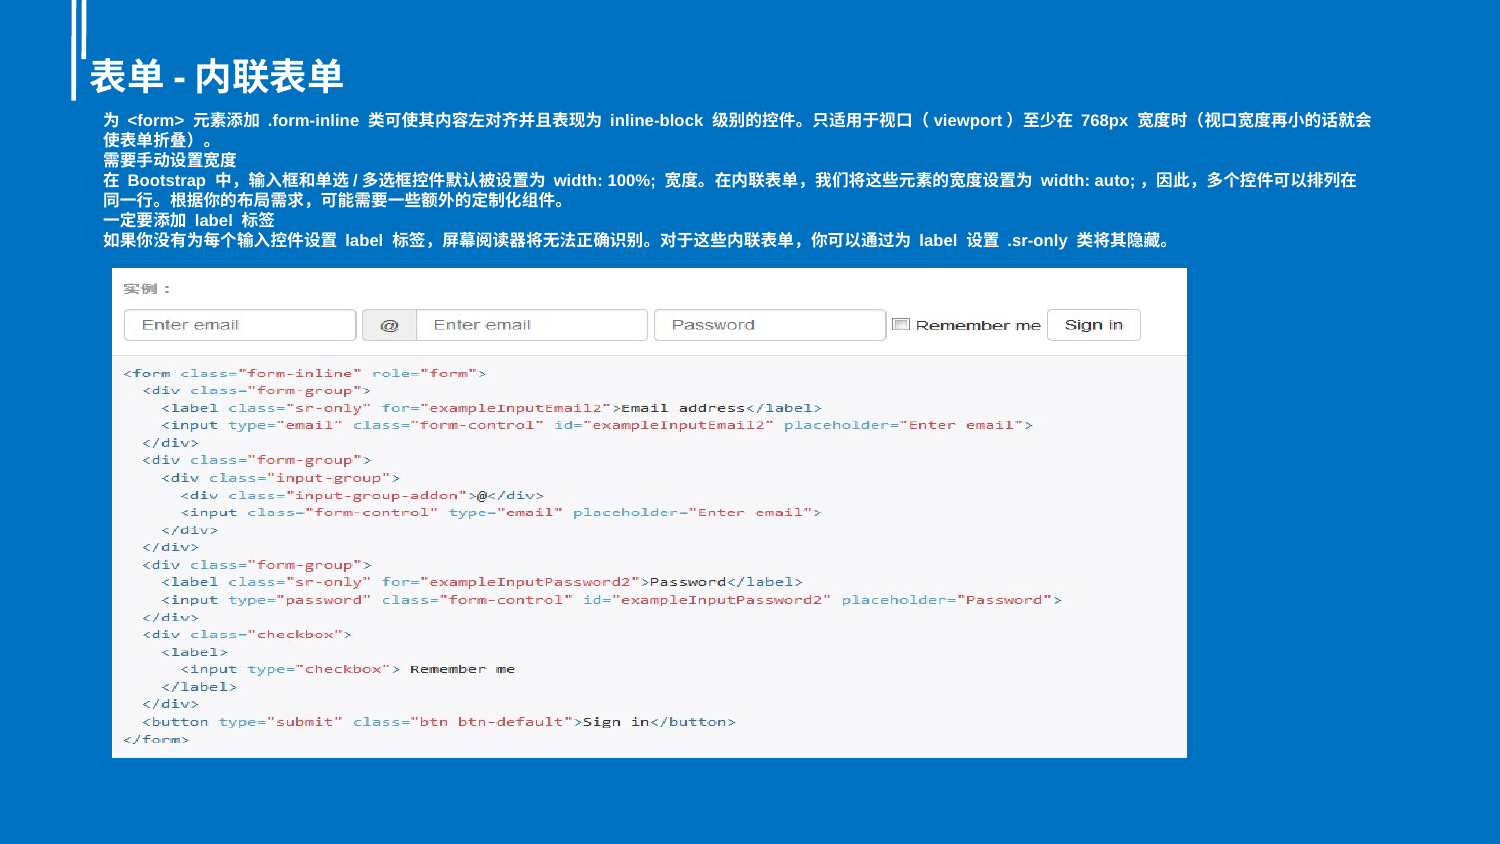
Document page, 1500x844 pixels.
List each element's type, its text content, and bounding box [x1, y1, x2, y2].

text_box 为 <form> 元素添加 .form-inline 类可使其内容左对齐并且表现为 inline-block 级别的控件。只适用于视口（viewport）至少在 768px 宽度时（视口宽度再小的话就会使表单折叠）。 需要手动设置宽度 在 Bootstrap 中，输入框和单选/多选框控件默认被设置为 width: 100%; 宽度。在内联表单，我们将这些元素的宽度设置为 width: auto;，因此，多个控件可以排列在同一行。根据你的布局需求，可能需要一些额外的定制化组件。 一定要添加 label 标签 如果你没有为每个输入控件设置 label 标签，屏幕阅读器将无法正确识别。对于这些内联表单，你可以通过为 label 设置 .sr-only 类将其隐藏。 [88, 102, 1388, 288]
picture [111, 267, 1188, 758]
title 表单-内联表单 [75, 33, 1425, 118]
